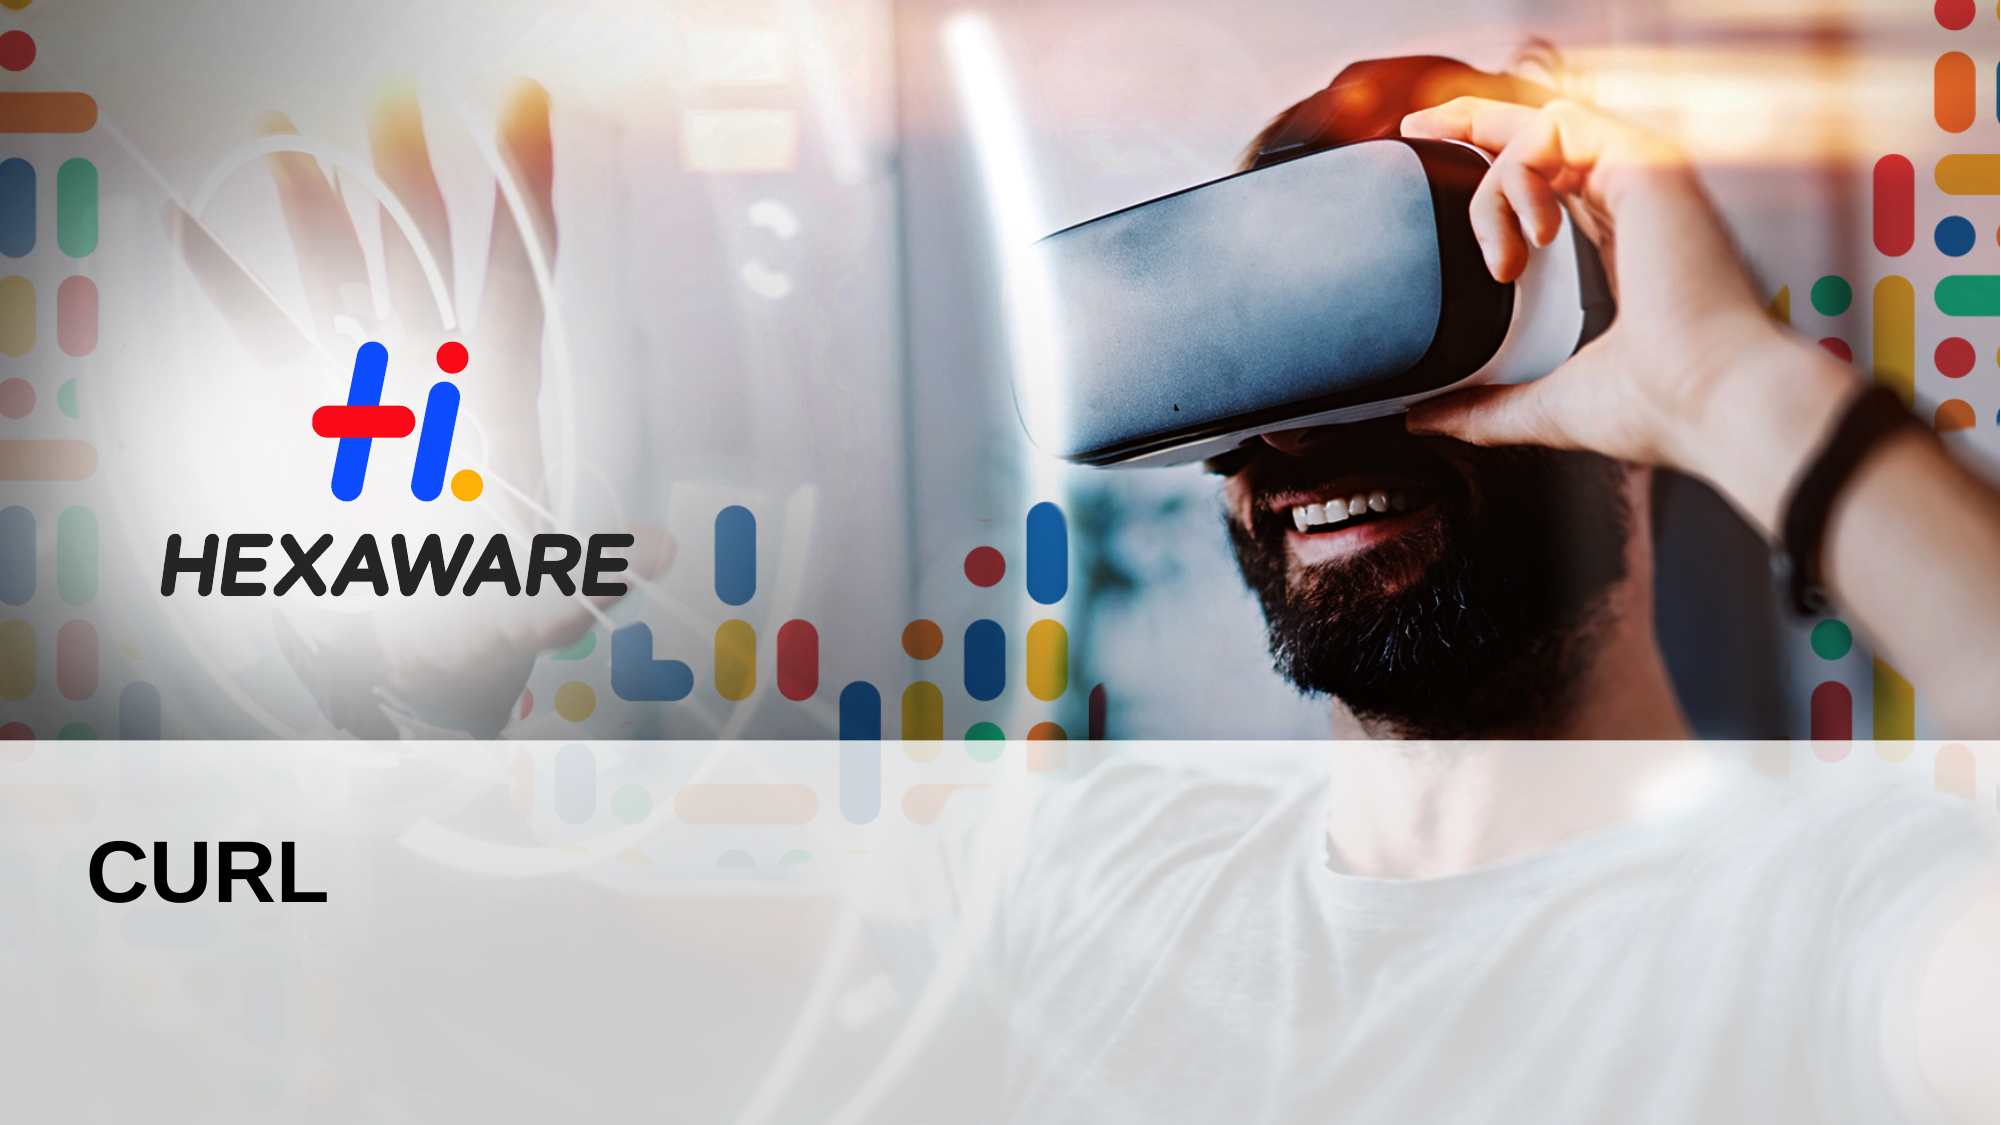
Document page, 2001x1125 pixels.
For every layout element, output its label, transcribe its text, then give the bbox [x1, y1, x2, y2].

picture [0, 0, 2001, 1125]
title CURL [75, 773, 1423, 962]
